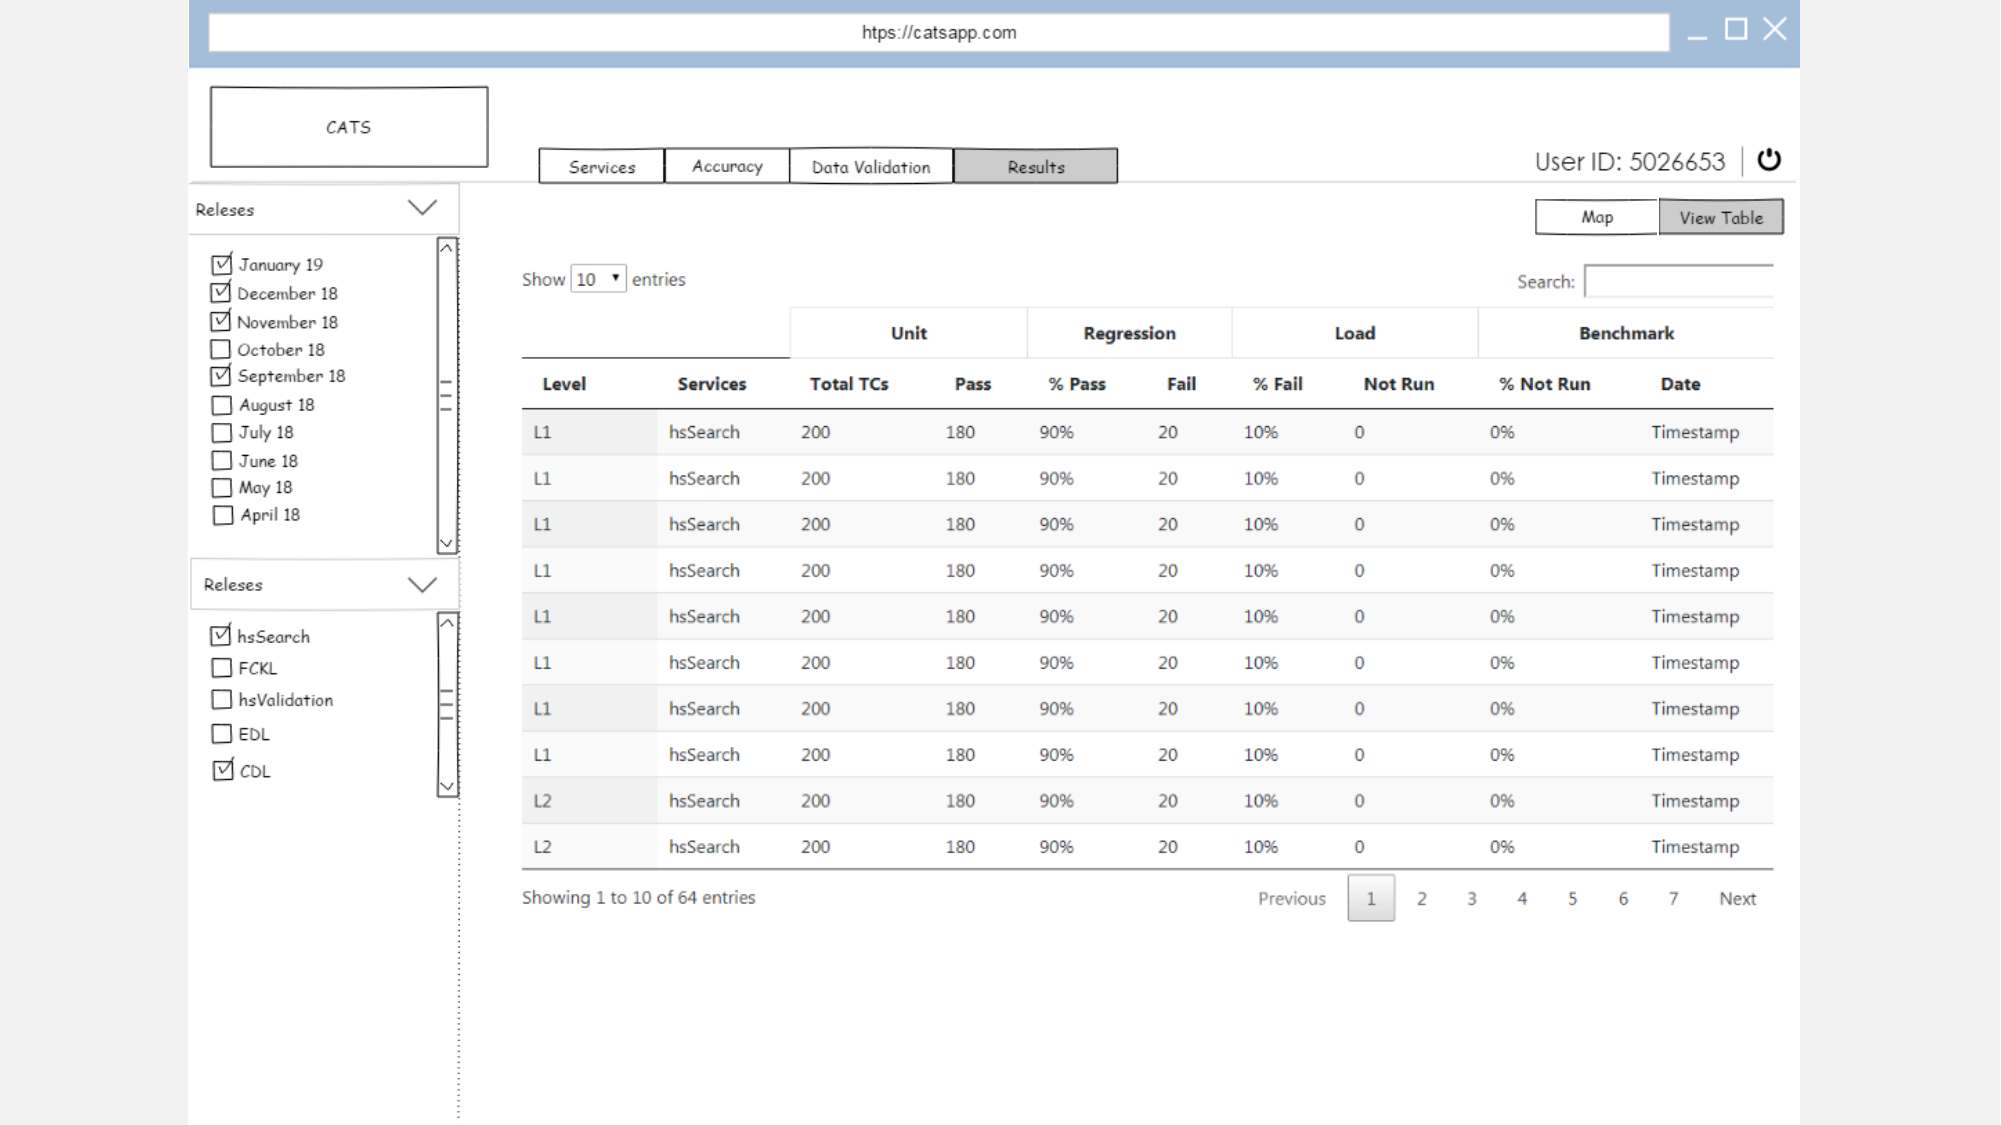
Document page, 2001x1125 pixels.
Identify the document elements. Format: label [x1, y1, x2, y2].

picture [189, 0, 1800, 1125]
